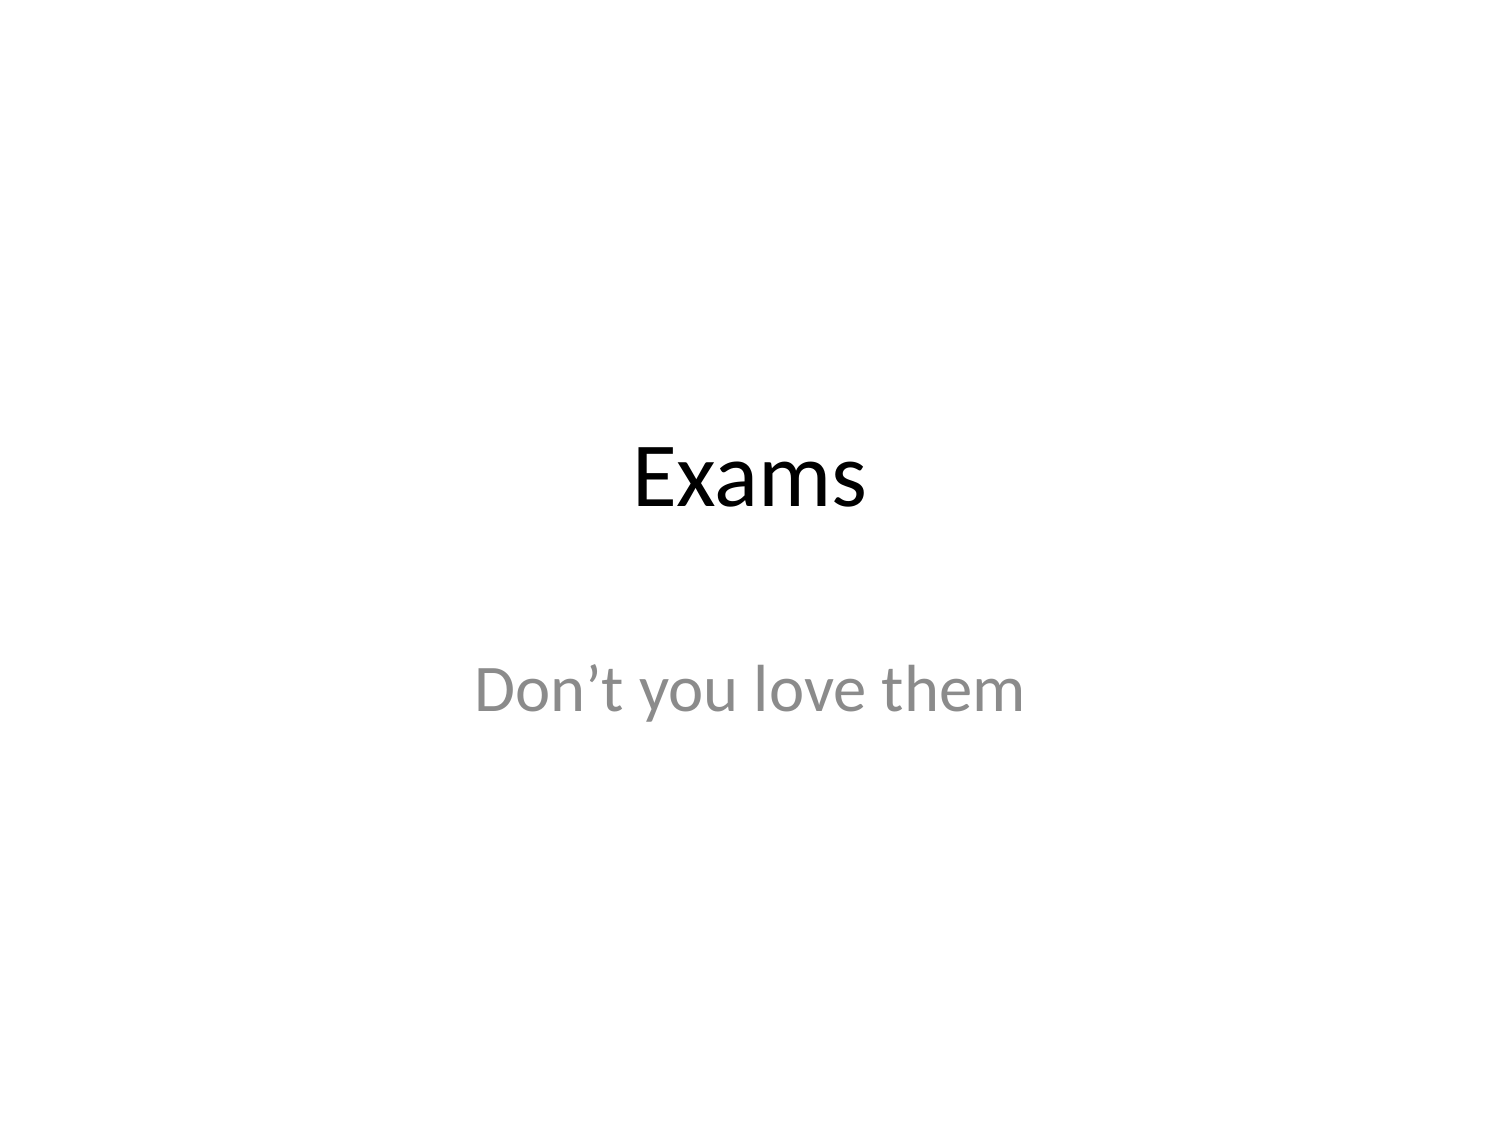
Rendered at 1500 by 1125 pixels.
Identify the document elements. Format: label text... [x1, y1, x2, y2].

title Exams [112, 349, 1388, 591]
subtitle Don’t you love them [225, 637, 1275, 925]
